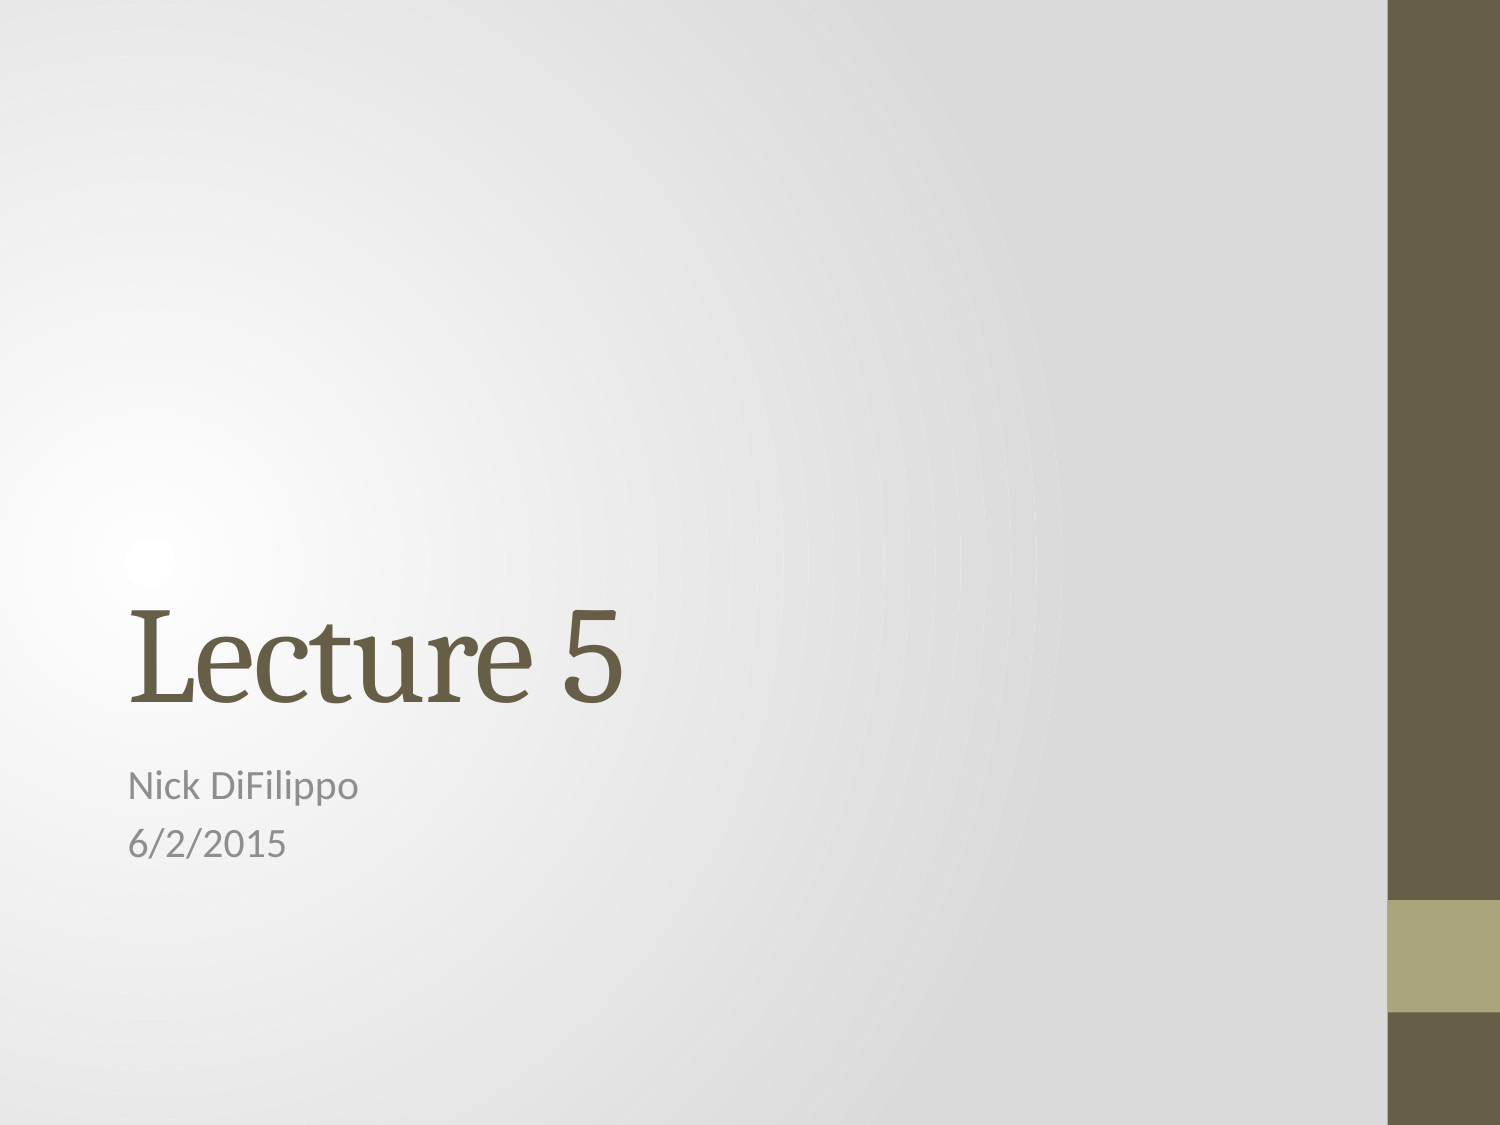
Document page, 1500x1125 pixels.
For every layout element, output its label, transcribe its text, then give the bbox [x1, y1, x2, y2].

title Lecture 5 [112, 312, 1350, 738]
subtitle Nick DiFilippo 6/2/2015 [112, 750, 1173, 925]
